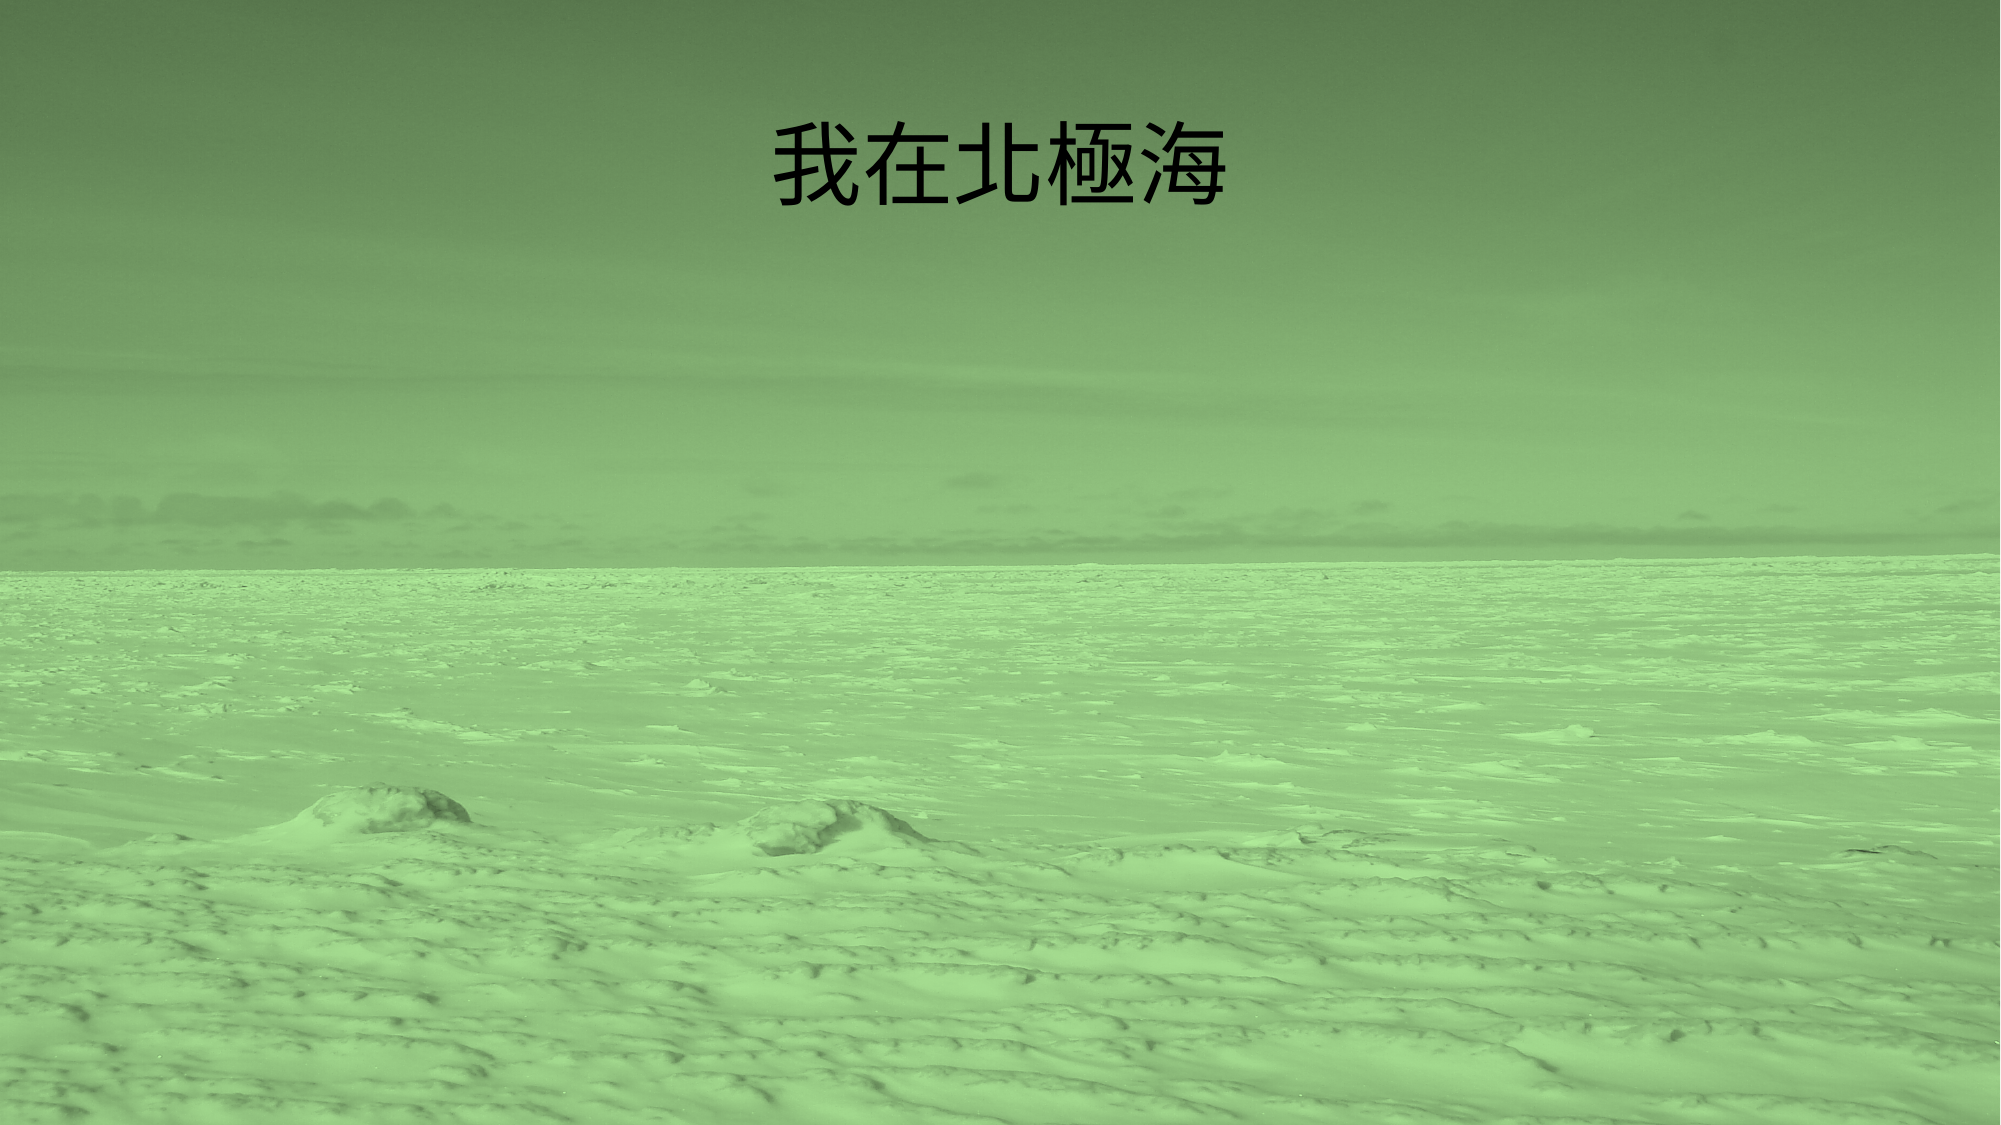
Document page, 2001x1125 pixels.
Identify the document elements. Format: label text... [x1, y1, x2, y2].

title 我在北極海 [137, 59, 1863, 278]
